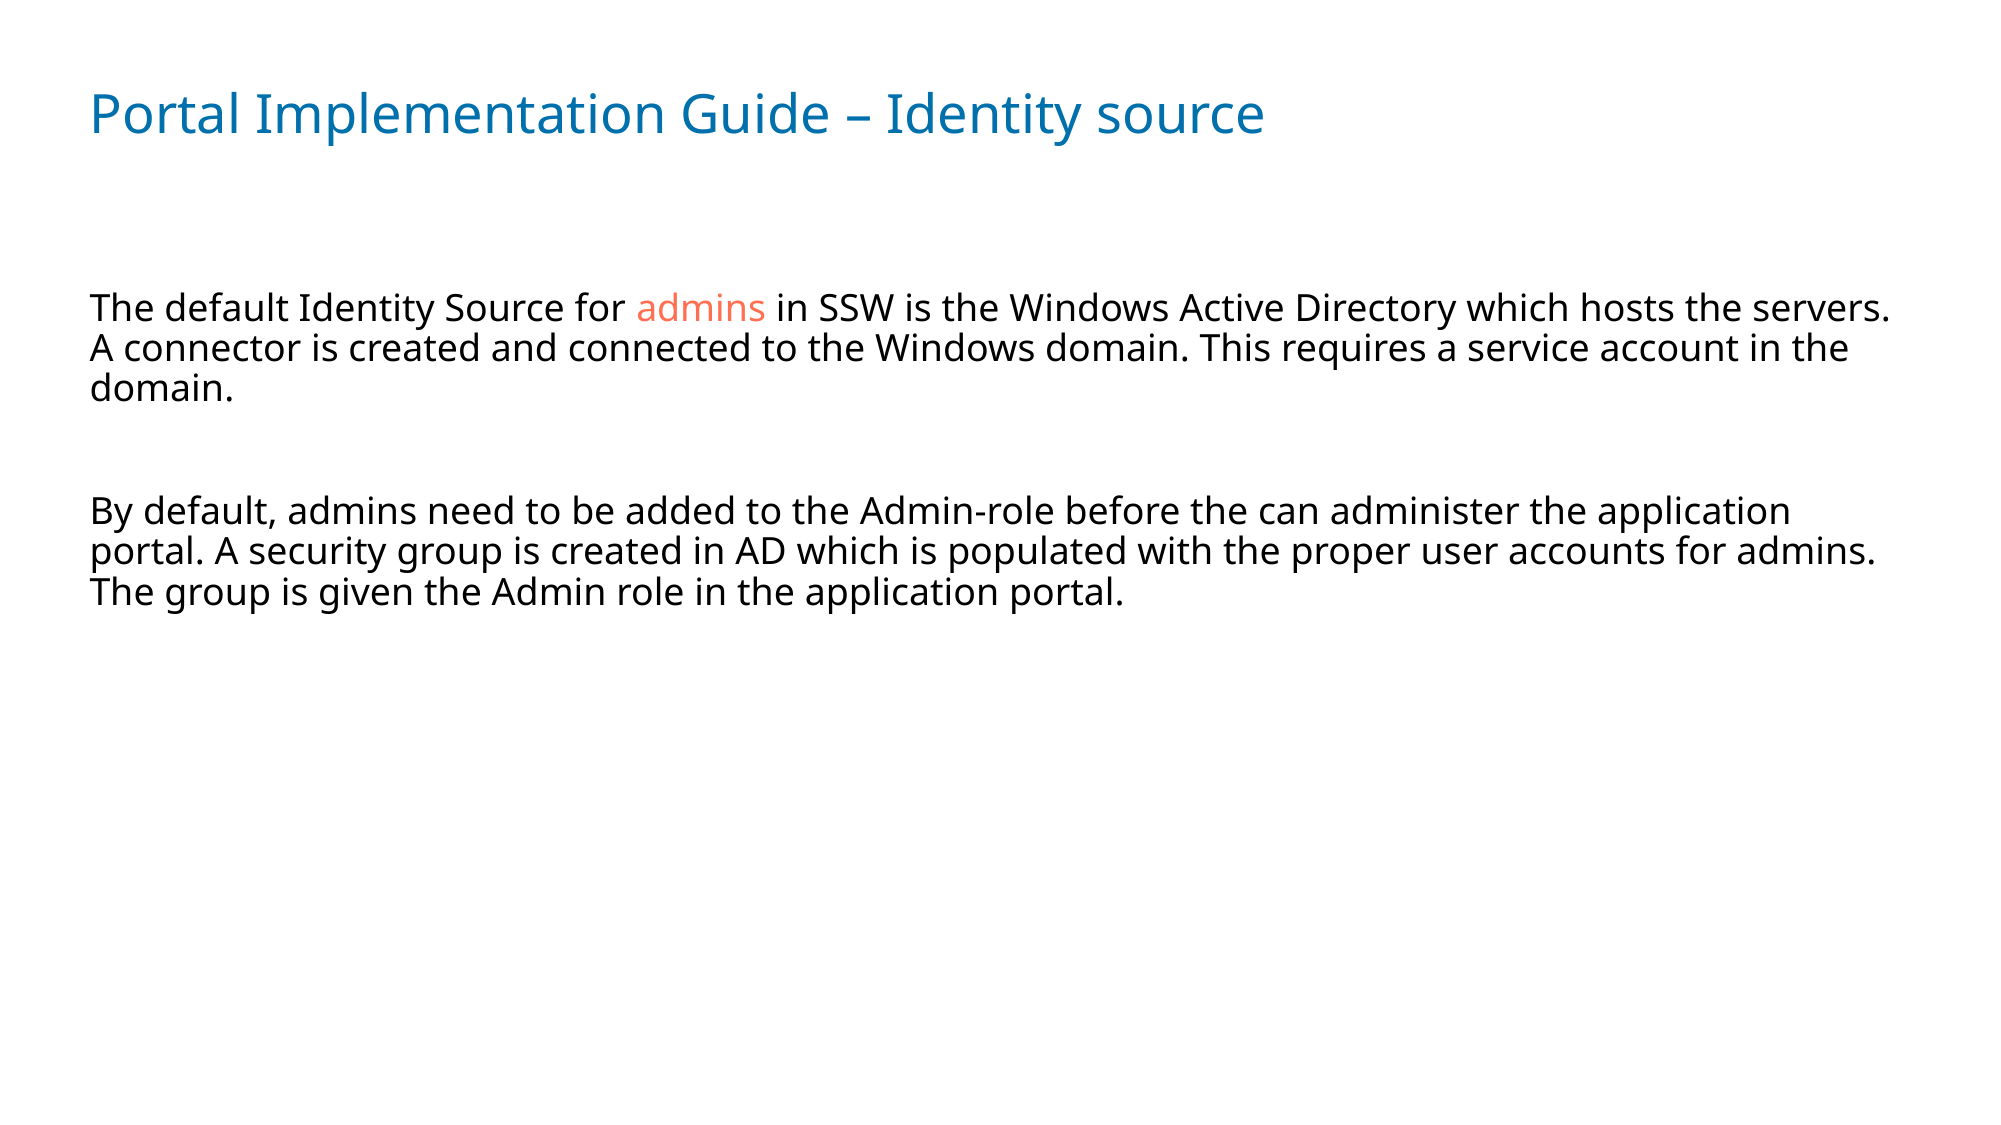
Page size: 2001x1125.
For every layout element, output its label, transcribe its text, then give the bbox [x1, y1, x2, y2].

list The default Identity Source for admins in SSW is the Windows Active Directory which hosts the servers. A connector is created and connected to the Windows domain. This requires a service account in the domain. By default, admins need to be added to the Admin-role before the can administer the application portal. A security group is created in AD which is populated with the proper user accounts for admins. The group is given the Admin role in the application portal. [74, 281, 1926, 944]
title Portal Implementation Guide – Identity source [74, 75, 1926, 225]
